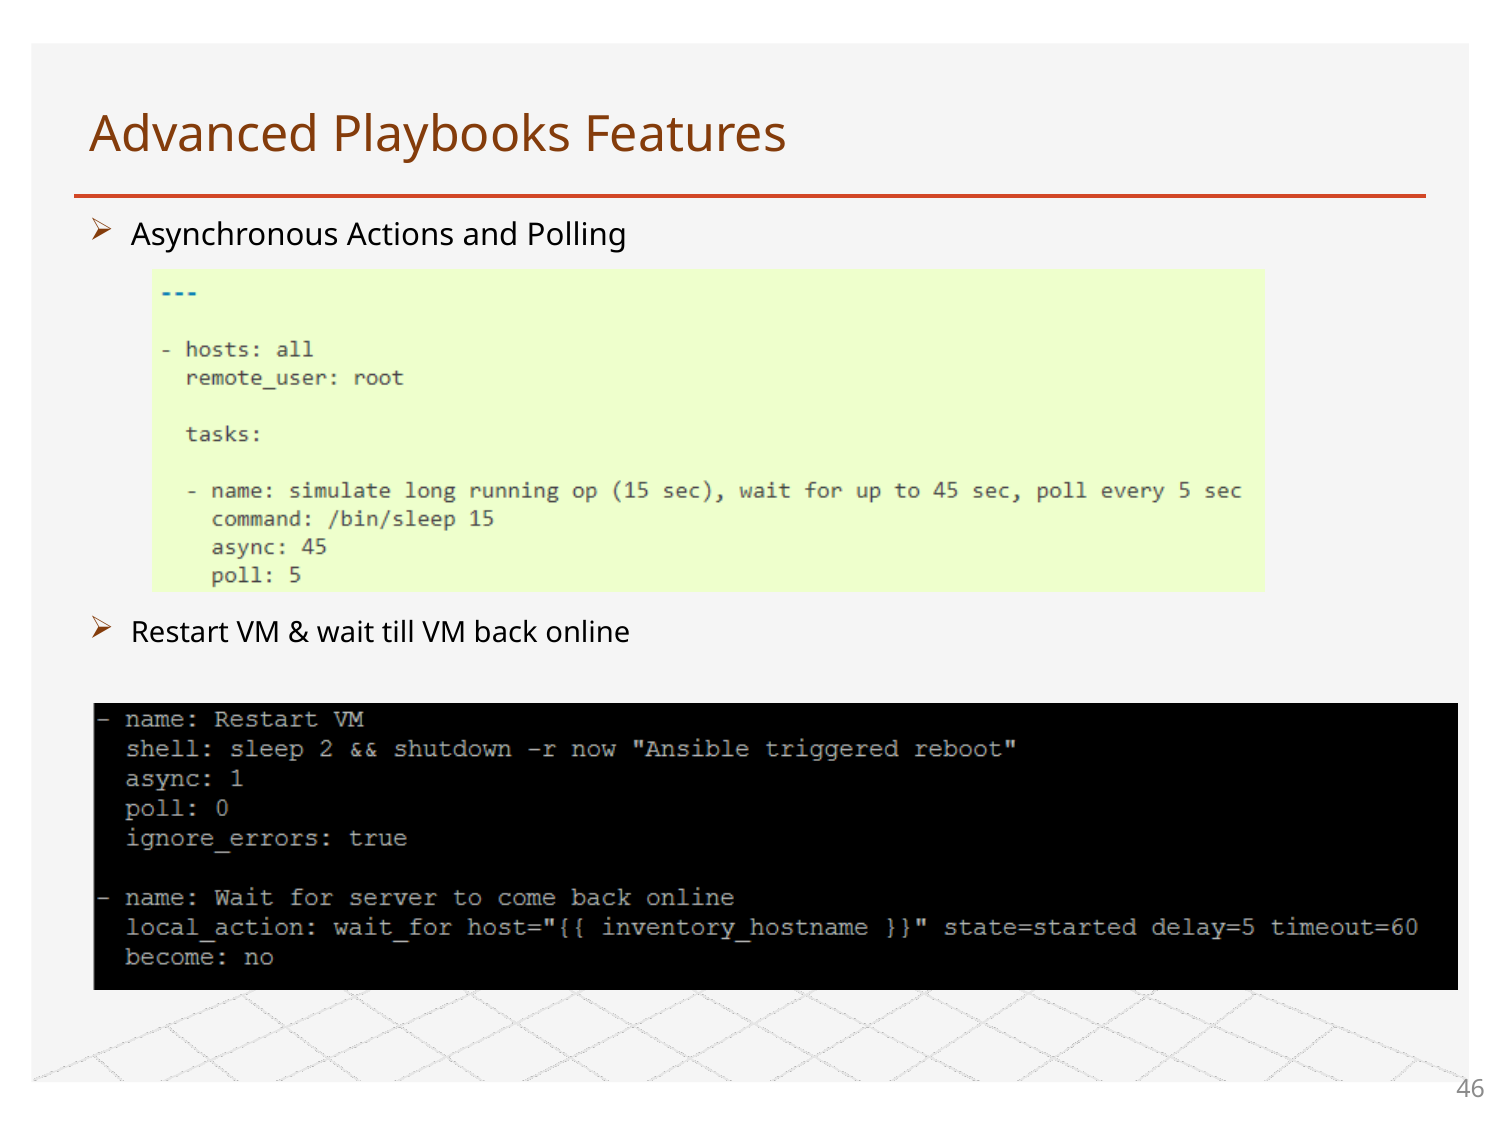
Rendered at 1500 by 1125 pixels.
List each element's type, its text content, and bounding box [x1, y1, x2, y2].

title Advanced Playbooks Features [74, 73, 1426, 197]
picture [33, 703, 1467, 1081]
slide_number 46 [1338, 1059, 1500, 1120]
picture [152, 269, 1265, 592]
list Asynchronous Actions and Polling Restart VM & wait till VM back online [74, 210, 1426, 1055]
